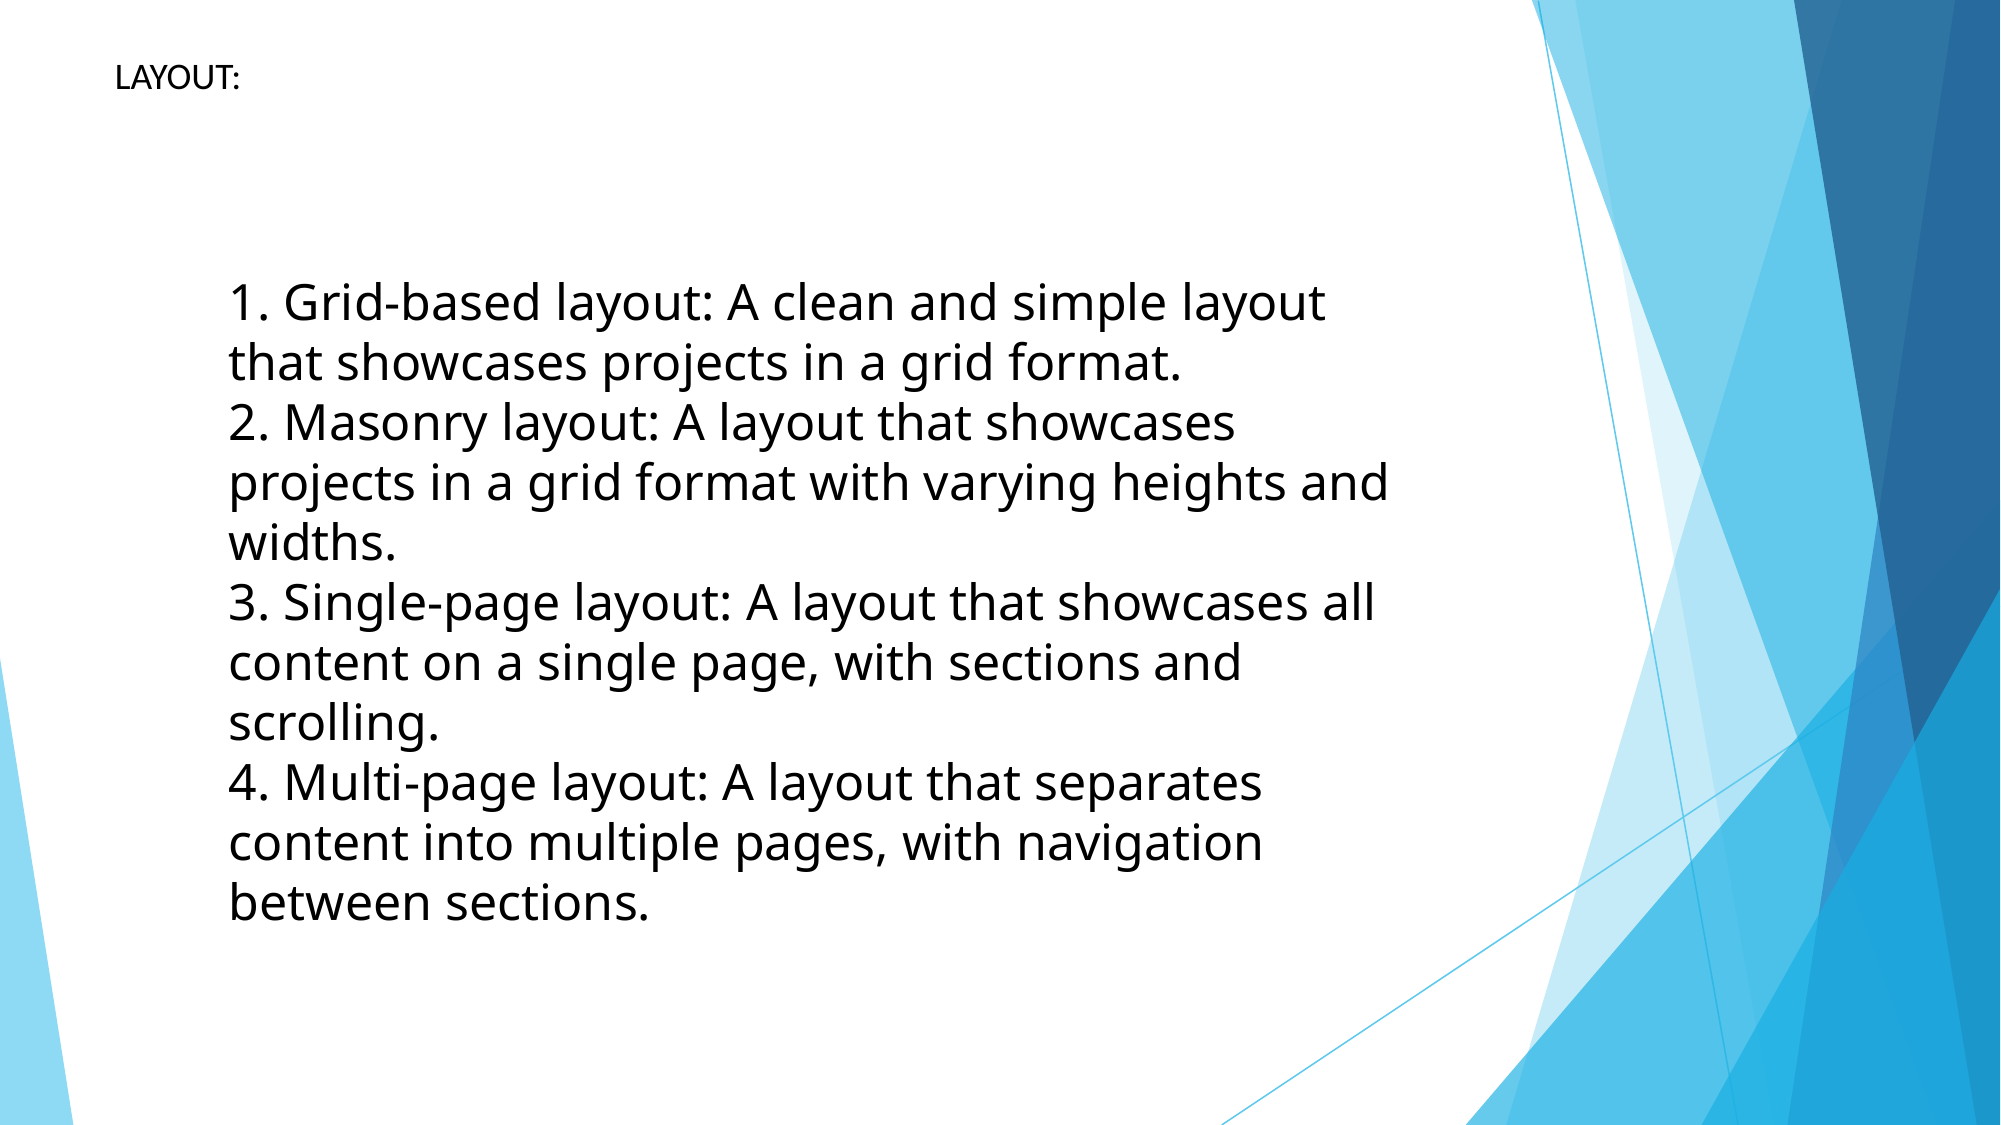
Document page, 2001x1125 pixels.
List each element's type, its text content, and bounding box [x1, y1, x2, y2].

title LAYOUT: [99, 44, 1902, 234]
text_box 1. Grid-based layout: A clean and simple layout that showcases projects in a grid format. 2. Masonry layout: A layout that showcases projects in a grid format with varying heights and widths. 3. Single-page layout: A layout that showcases all content on a single page, with sections and scrolling. 4. Multi-page layout: A layout that separates content into multiple pages, with navigation between sections. [214, 262, 1416, 938]
